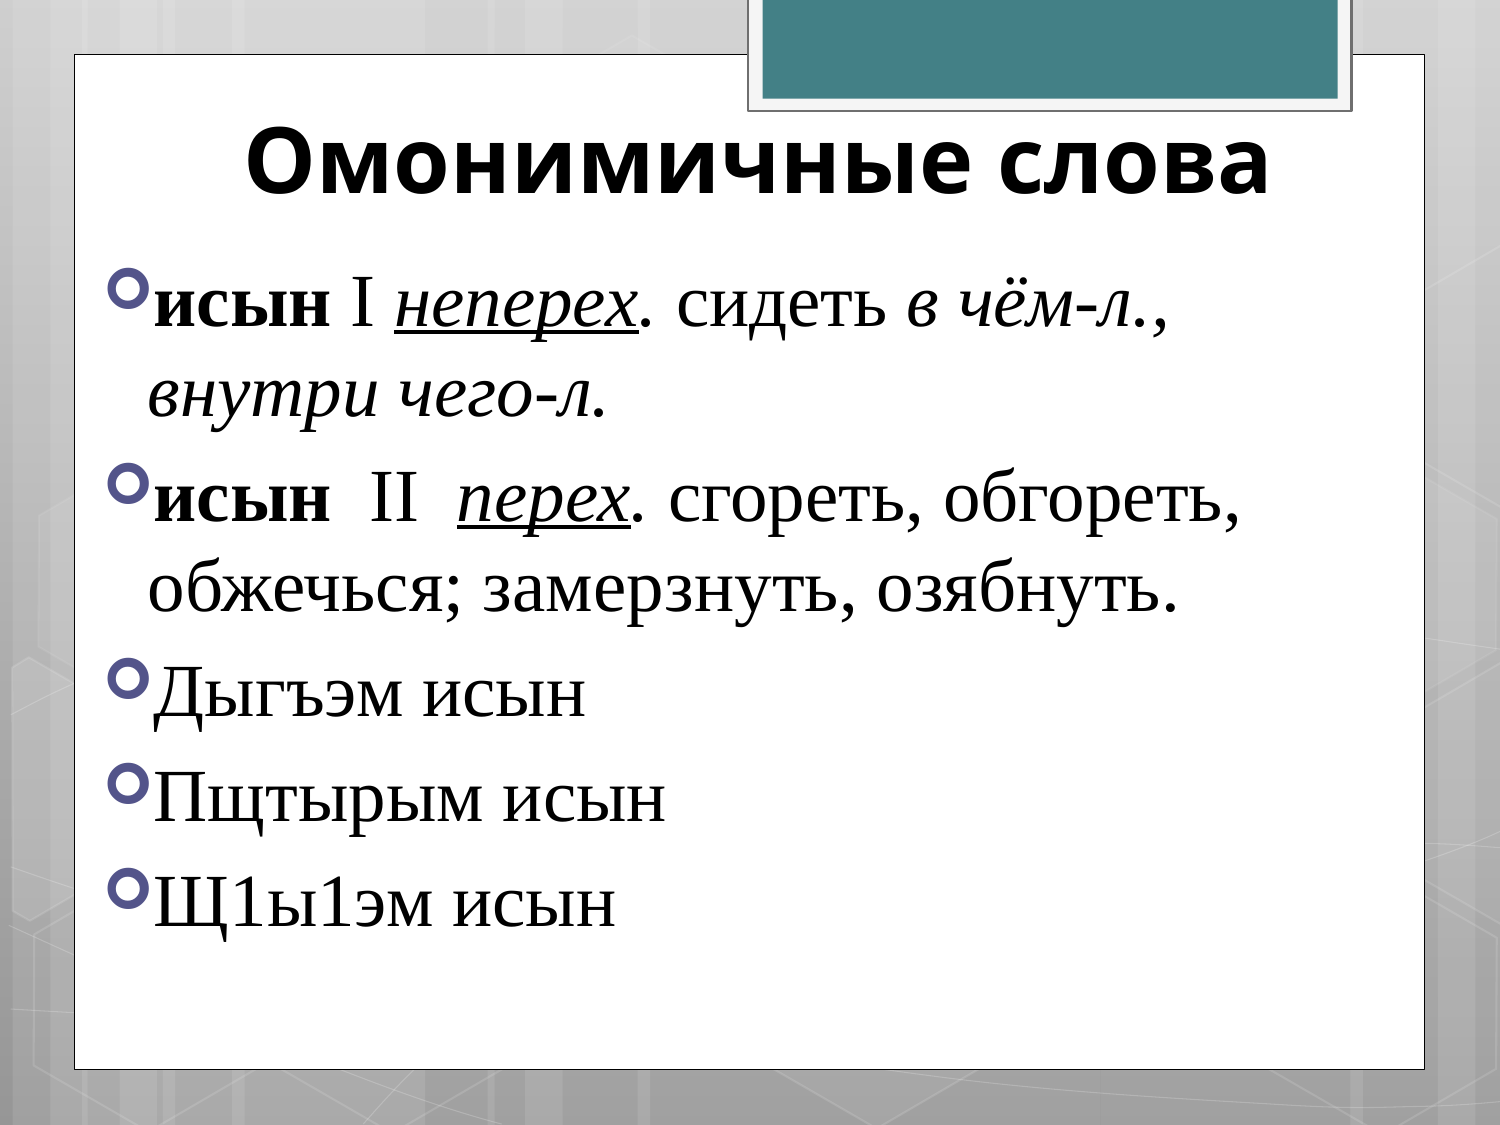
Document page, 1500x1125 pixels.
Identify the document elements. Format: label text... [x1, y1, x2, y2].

title Омонимичные слова [194, 66, 1348, 220]
list исын I неперех. сидеть в чём-л., внутри чего-л. исын II перех. сгореть, обгореть, обжечься; замерзнуть, озябнуть. Дыгъэм исын Пщтырым исын Щ1ы1эм исын [76, 243, 1424, 1071]
